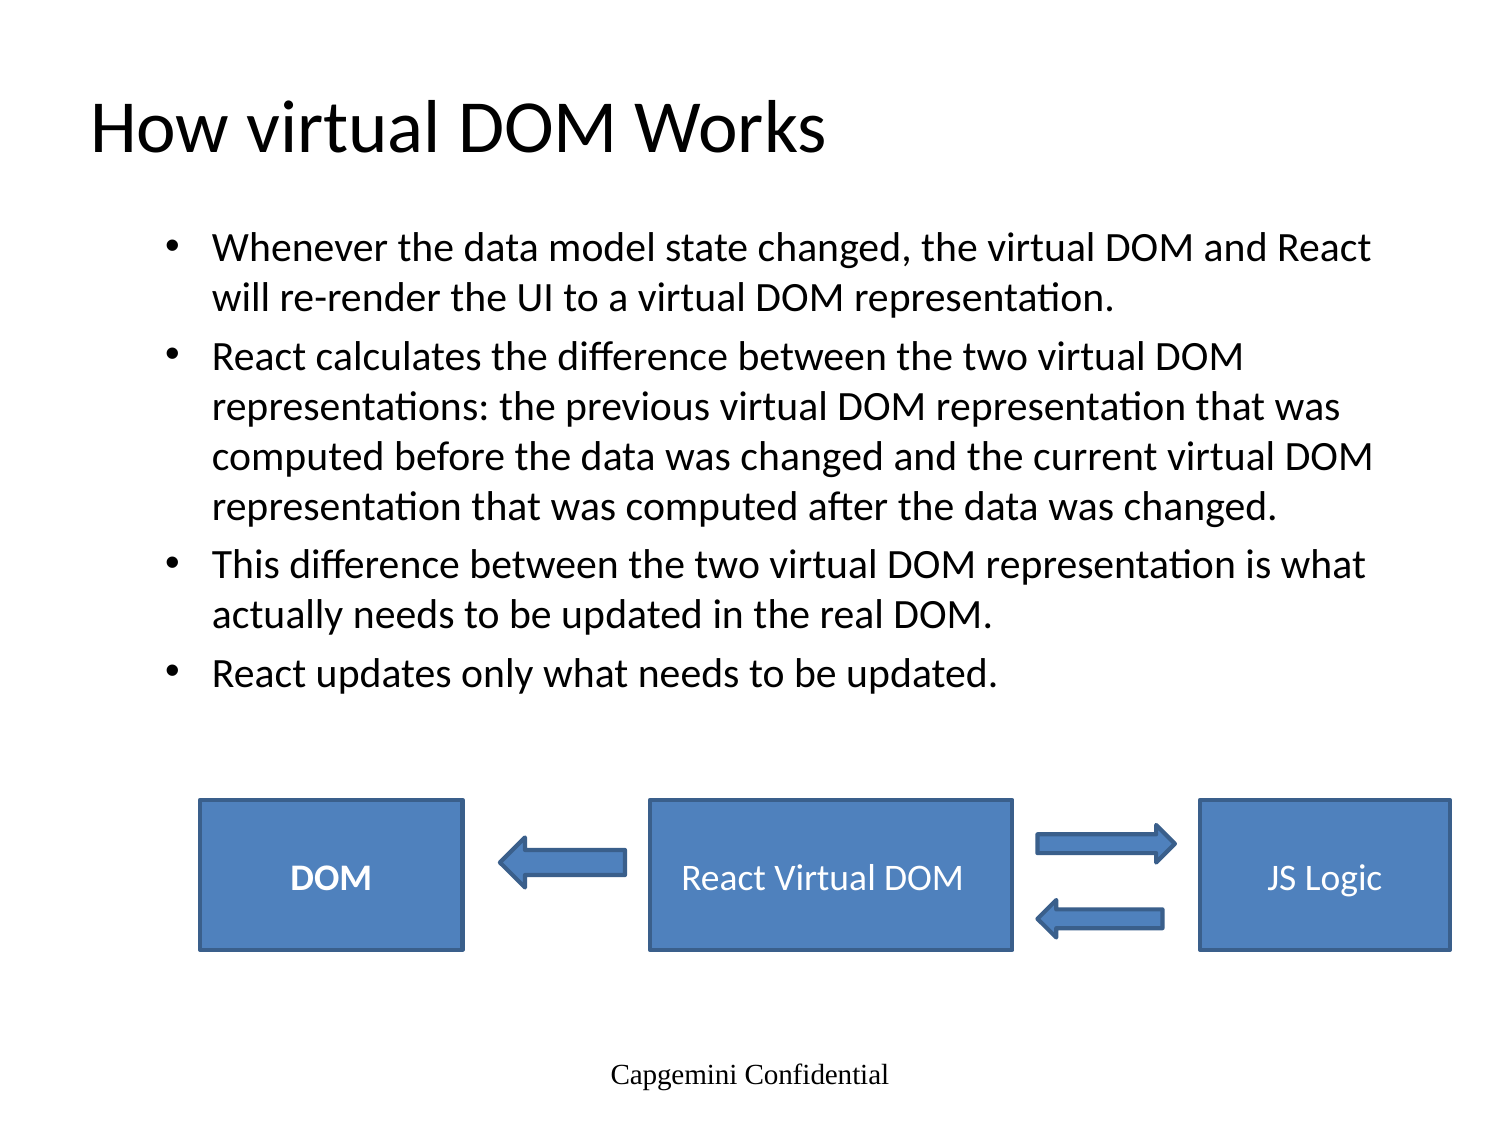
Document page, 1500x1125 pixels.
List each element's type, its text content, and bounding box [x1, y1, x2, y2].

text_box [1035, 898, 1165, 940]
text_box React Virtual DOM [648, 798, 1014, 952]
footer Capgemini Confidential [512, 1042, 988, 1103]
text_box [1035, 823, 1177, 865]
title How virtual DOM Works [75, 45, 1425, 200]
list Whenever the data model state changed, the virtual DOM and React will re-render the UI to a virtual DOM representation. React calculates the difference between the two virtual DOM representations: the previous virtual DOM representation that was computed before the data was changed and the current virtual DOM representation that was computed after the data was changed. This difference between the two virtual DOM representation is what actually needs to be updated in the real DOM. React updates only what needs to be updated. [75, 212, 1425, 1005]
text_box JS Logic [1198, 798, 1452, 952]
text_box DOM [198, 798, 465, 952]
text_box [497, 835, 628, 890]
